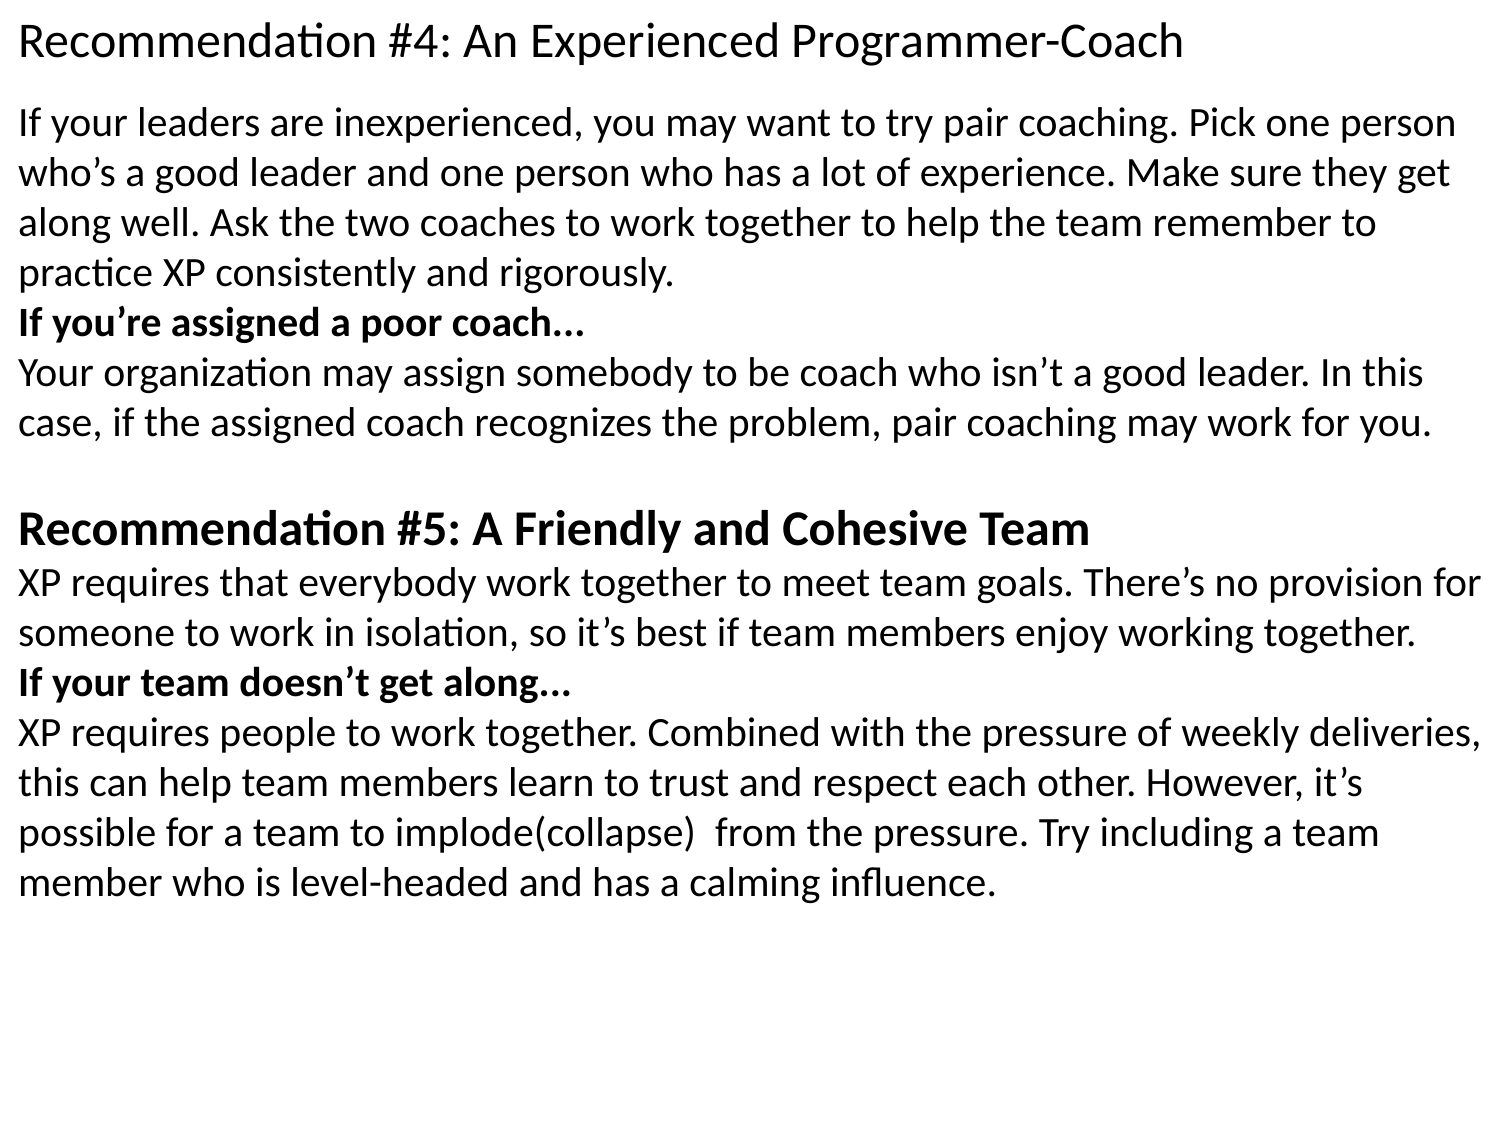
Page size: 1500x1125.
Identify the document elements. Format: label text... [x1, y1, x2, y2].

text_box Recommendation #4: An Experienced Programmer-Coach [3, 0, 1225, 75]
text_box If your leaders are inexperienced, you may want to try pair coaching. Pick one person who’s a good leader and one person who has a lot of experience. Make sure they get along well. Ask the two coaches to work together to help the team remember to practice XP consistently and rigorously. If you’re assigned a poor coach... Your organization may assign somebody to be coach who isn’t a good leader. In this case, if the assigned coach recognizes the problem, pair coaching may work for you. Recommendation #5: A Friendly and Cohesive Team XP requires that everybody work together to meet team goals. There’s no provision for someone to work in isolation, so it’s best if team members enjoy working together. If your team doesn’t get along... XP requires people to work together. Combined with the pressure of weekly deliveries, this can help team members learn to trust and respect each other. However, it’s possible for a team to implode(collapse) from the pressure. Try including a team member who is level-headed and has a calming influence. [3, 87, 1500, 913]
